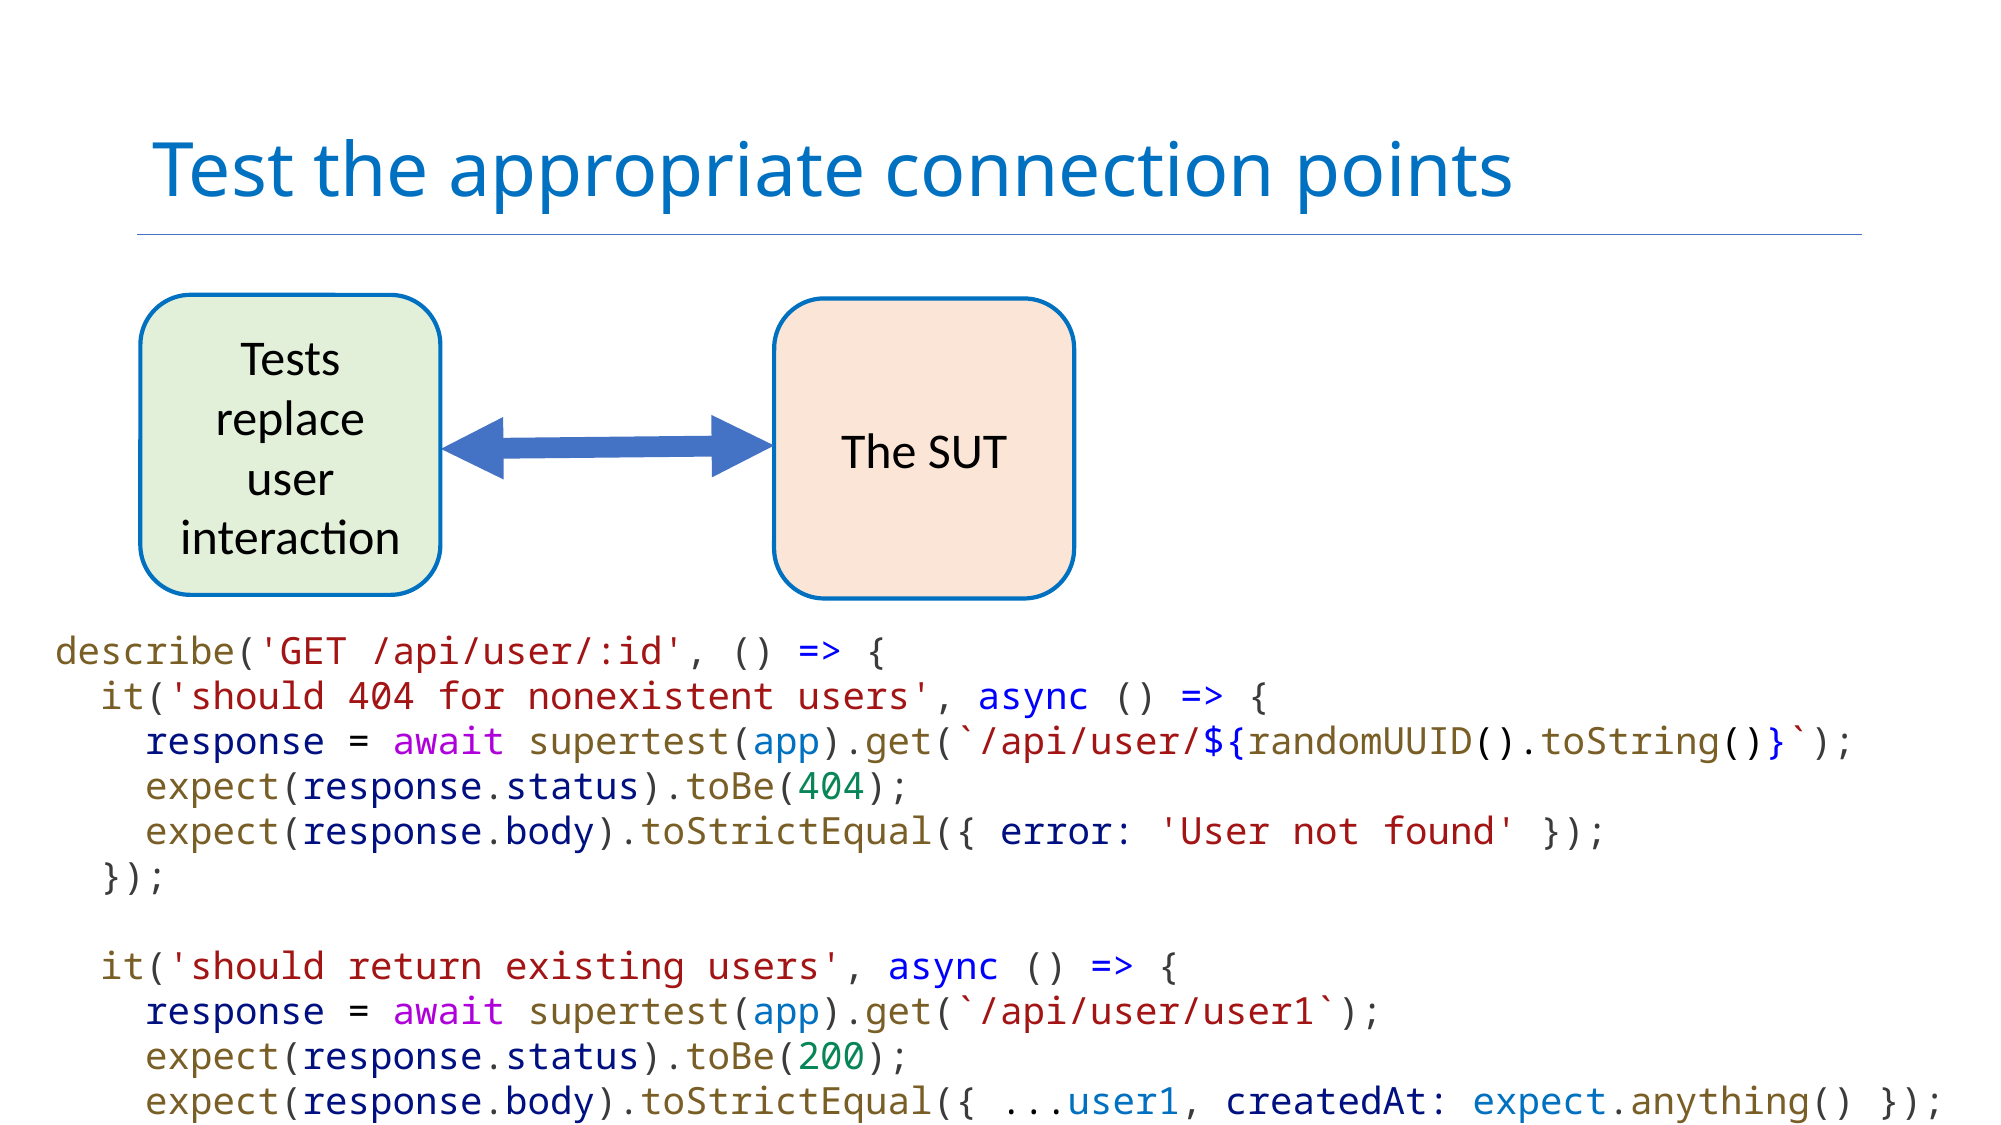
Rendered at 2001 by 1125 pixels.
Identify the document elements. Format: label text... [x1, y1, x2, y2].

title Test the appropriate connection points [137, 3, 1863, 221]
text_box describe('GET /api/user/:id', () => { it('should 404 for nonexistent users', async () => { response = await supertest(app).get(`/api/user/${randomUUID().toString()}`); expect(response.status).toBe(404); expect(response.body).toStrictEqual({ error: 'User not found' }); }); it('should return existing users', async () => { response = await supertest(app).get(`/api/user/user1`); expect(response.status).toBe(200); expect(response.body).toStrictEqual({ ...user1, createdAt: expect.anything() }); [40, 619, 2000, 1125]
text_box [140, 294, 441, 595]
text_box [774, 298, 1075, 599]
text_box [443, 439, 774, 455]
